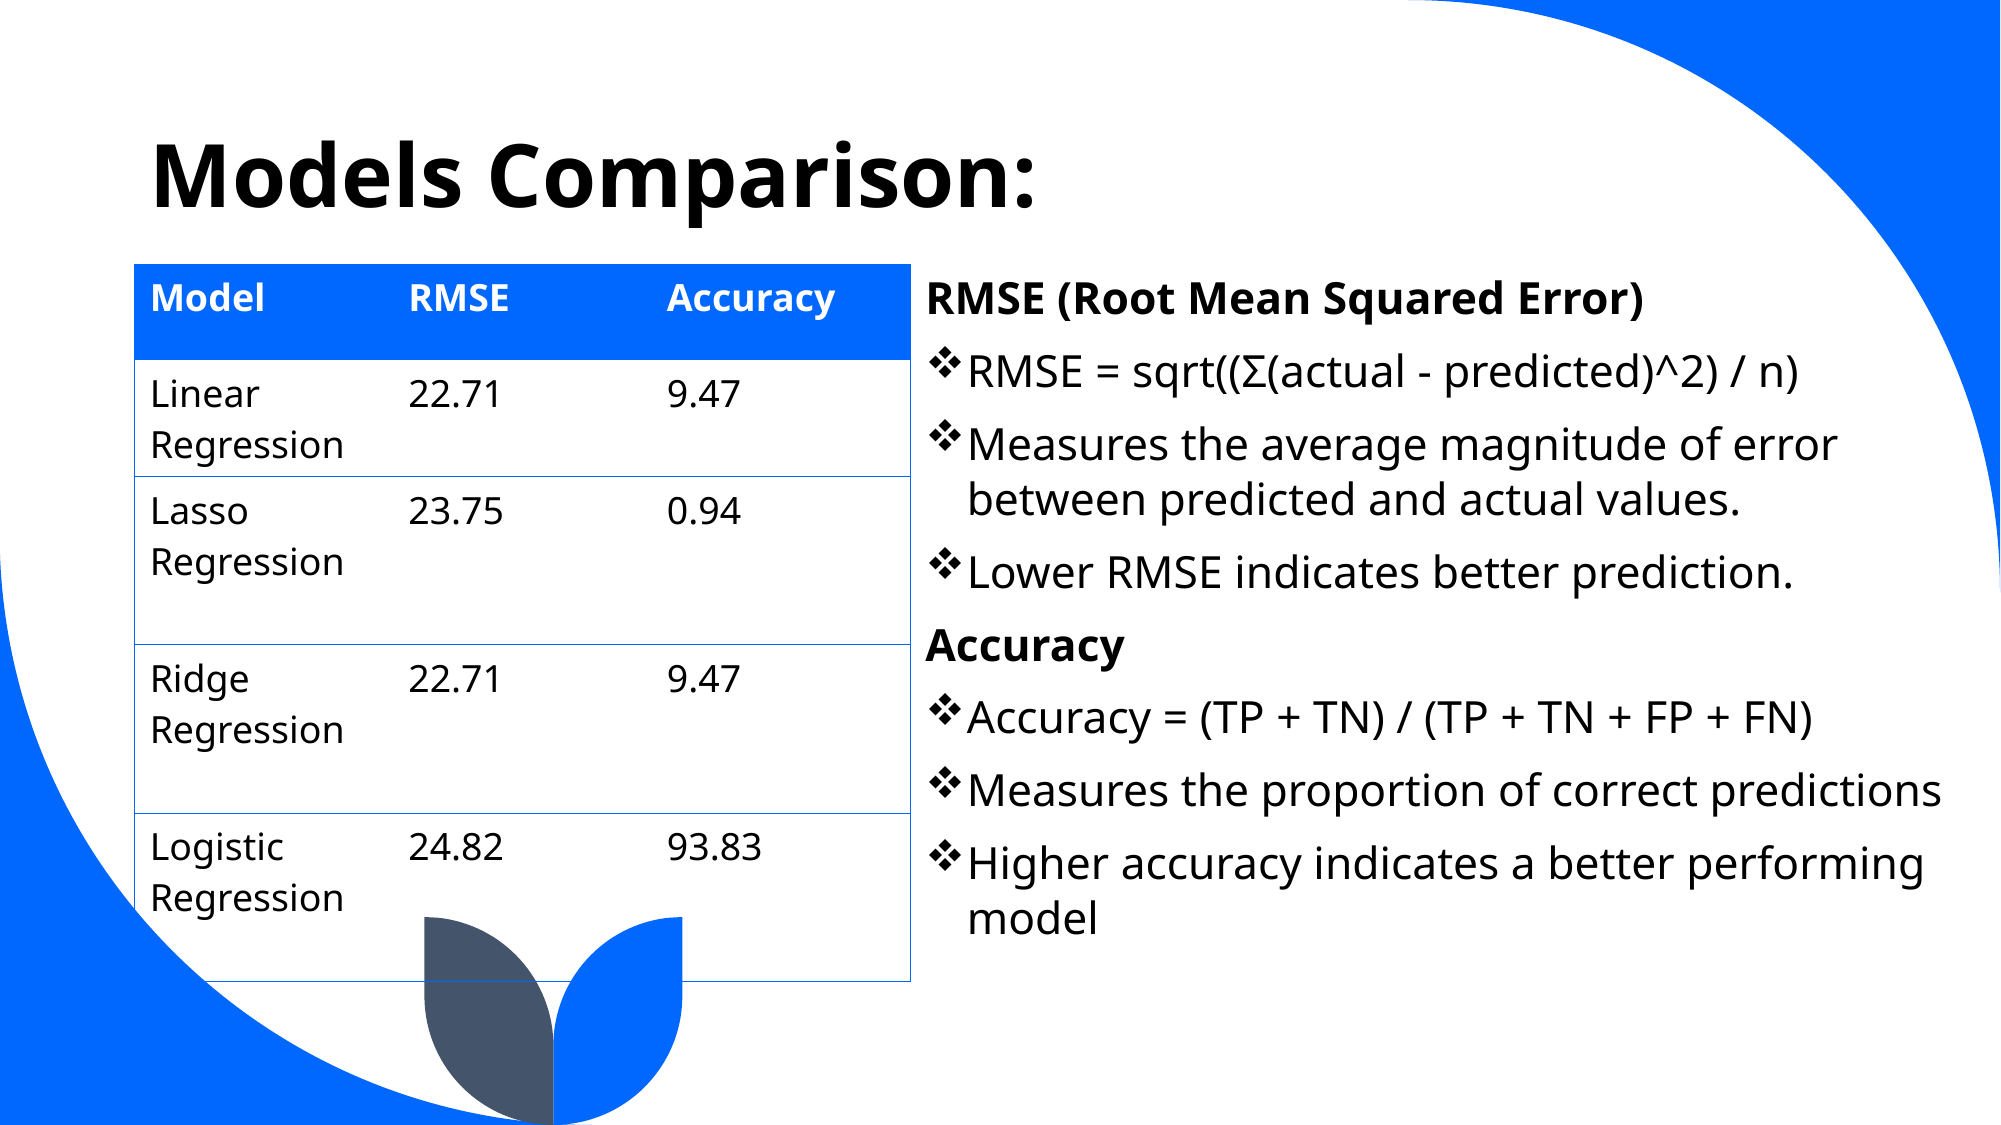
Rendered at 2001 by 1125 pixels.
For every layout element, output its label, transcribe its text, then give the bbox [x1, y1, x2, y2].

table_header Accuracy [652, 265, 910, 359]
table_cell 24.82 [393, 814, 652, 981]
table_cell Logistic Regression [135, 814, 393, 981]
table_cell 22.71 [393, 360, 652, 476]
table_cell 22.71 [393, 645, 652, 813]
table_cell 93.83 [652, 814, 910, 981]
table_cell 9.47 [652, 360, 910, 476]
table_cell Lasso Regression [135, 477, 393, 644]
title Models Comparison: [134, 75, 1886, 232]
table_header Model [135, 265, 393, 359]
table_header RMSE [393, 265, 652, 359]
table_cell 23.75 [393, 477, 652, 644]
table_cell 9.47 [652, 645, 910, 813]
table_cell Linear Regression [135, 360, 393, 476]
table_cell 0.94 [652, 477, 910, 644]
list RMSE (Root Mean Squared Error) RMSE = sqrt((Σ(actual - predicted)^2) / n) Measures the average magnitude of error between predicted and actual values. Lower RMSE indicates better prediction. Accuracy Accuracy = (TP + TN) / (TP + TN + FP + FN) Measures the proportion of correct predictions Higher accuracy indicates a better performing model [910, 263, 1964, 999]
table_cell Ridge Regression [135, 645, 393, 813]
